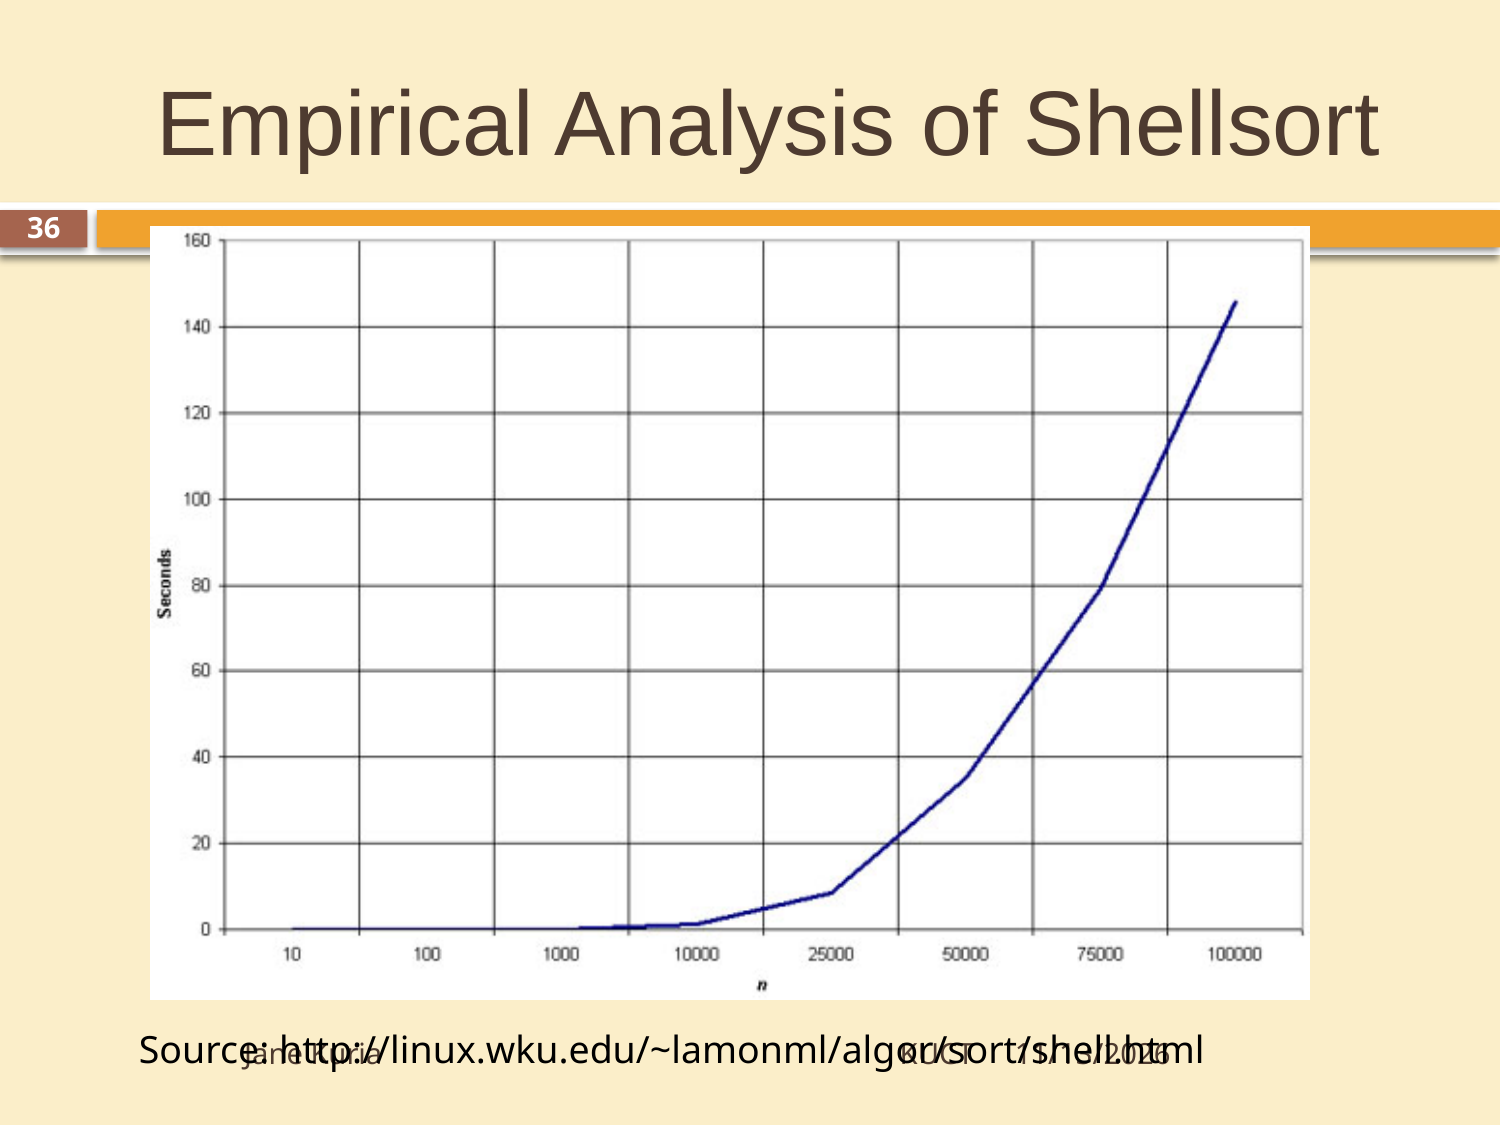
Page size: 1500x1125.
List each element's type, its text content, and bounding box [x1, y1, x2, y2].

footer Jane Kuria KUCT [99, 1024, 990, 1085]
text_box Source: http://linux.wku.edu/~lamonml/algor/sort/shell.html [124, 1018, 1221, 1079]
slide_number 36 [0, 208, 88, 249]
title Empirical Analysis of Shellsort [100, 37, 1438, 200]
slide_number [999, 1025, 1438, 1085]
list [149, 226, 1311, 1001]
